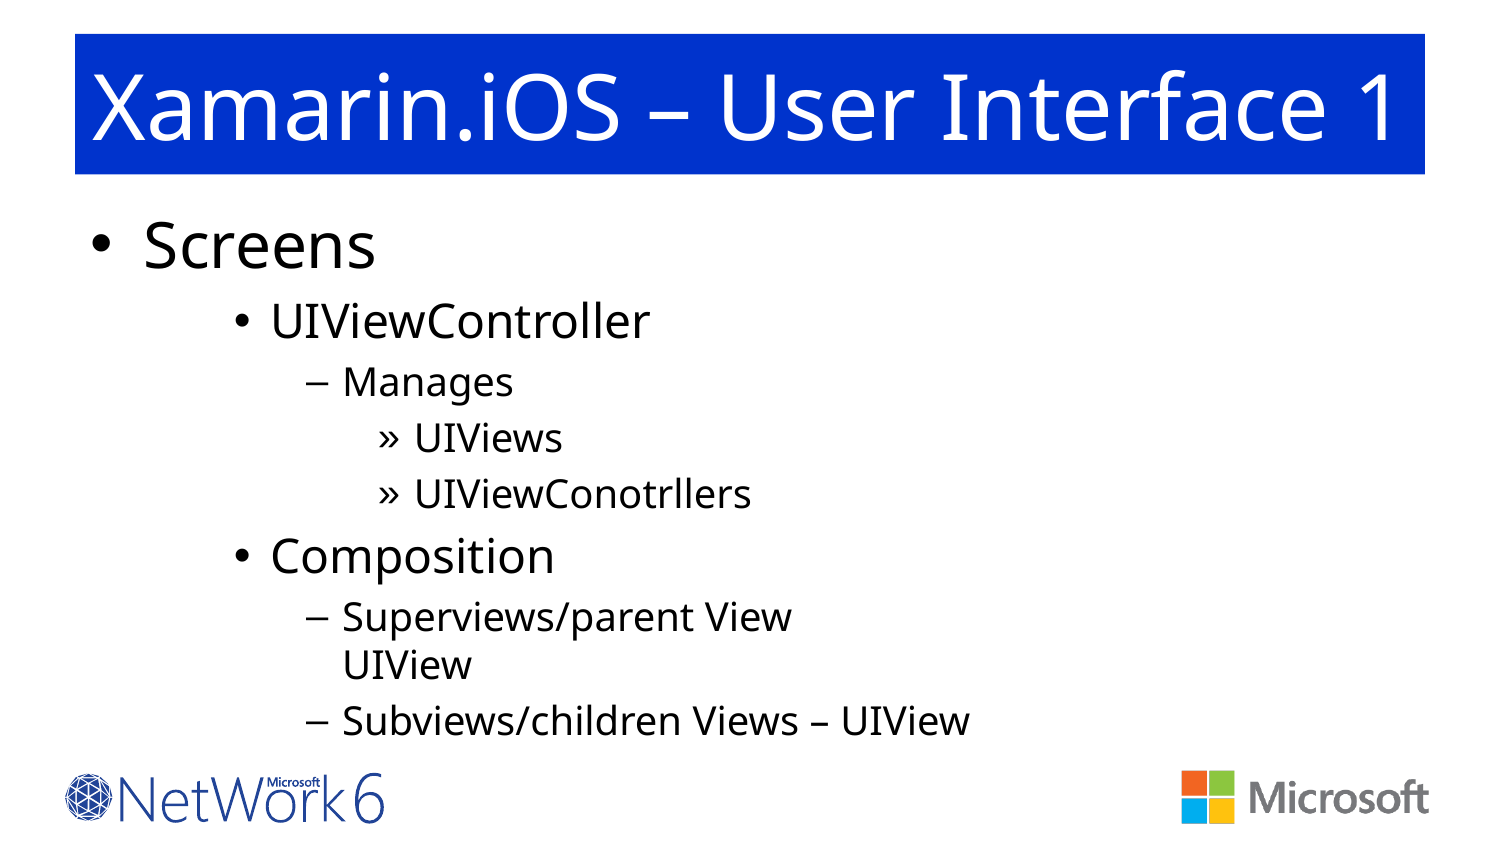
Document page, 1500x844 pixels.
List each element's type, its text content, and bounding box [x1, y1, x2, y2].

title Xamarin.iOS – User Interface 1 [75, 33, 1425, 175]
list Screens UIViewController Manages UIViews UIViewConotrllers Composition Superviews/parent View UIView Subviews/children Views – UIView [75, 196, 1425, 754]
picture [1175, 764, 1435, 824]
